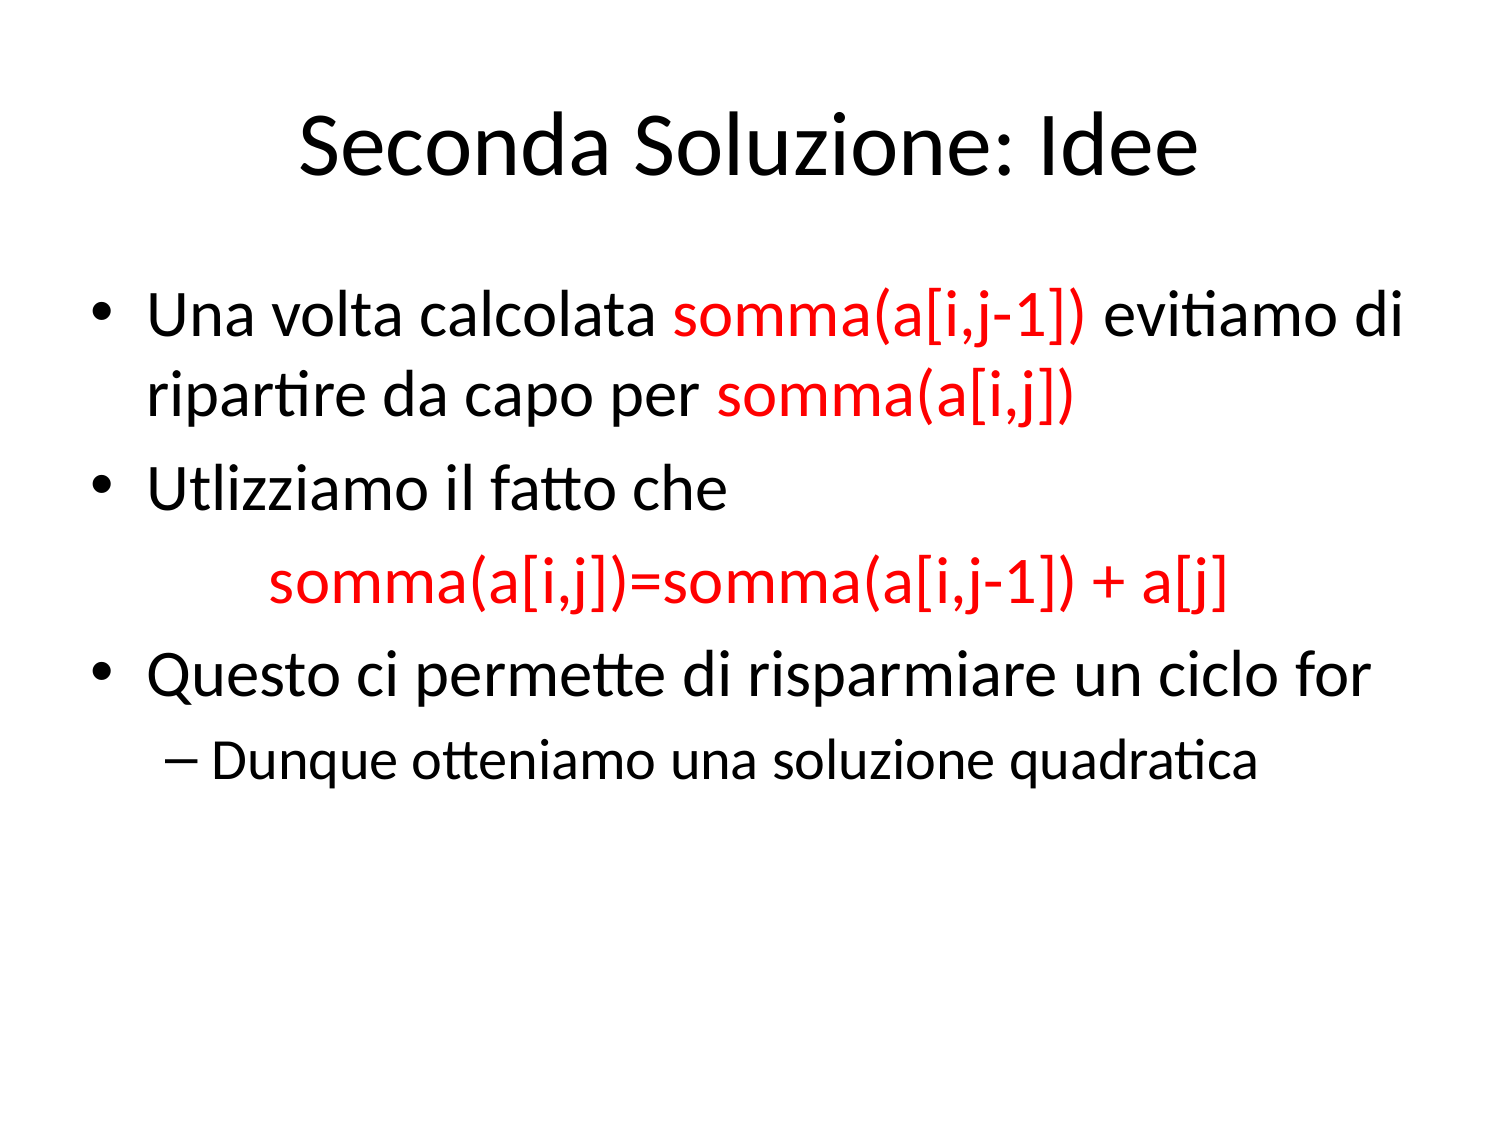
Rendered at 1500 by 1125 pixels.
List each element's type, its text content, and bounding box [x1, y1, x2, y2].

list Una volta calcolata somma(a[i,j-1]) evitiamo di ripartire da capo per somma(a[i,j]) Utlizziamo il fatto che somma(a[i,j])=somma(a[i,j-1]) + a[j] Questo ci permette di risparmiare un ciclo for Dunque otteniamo una soluzione quadratica [75, 262, 1425, 1005]
title Seconda Soluzione: Idee [75, 45, 1425, 233]
